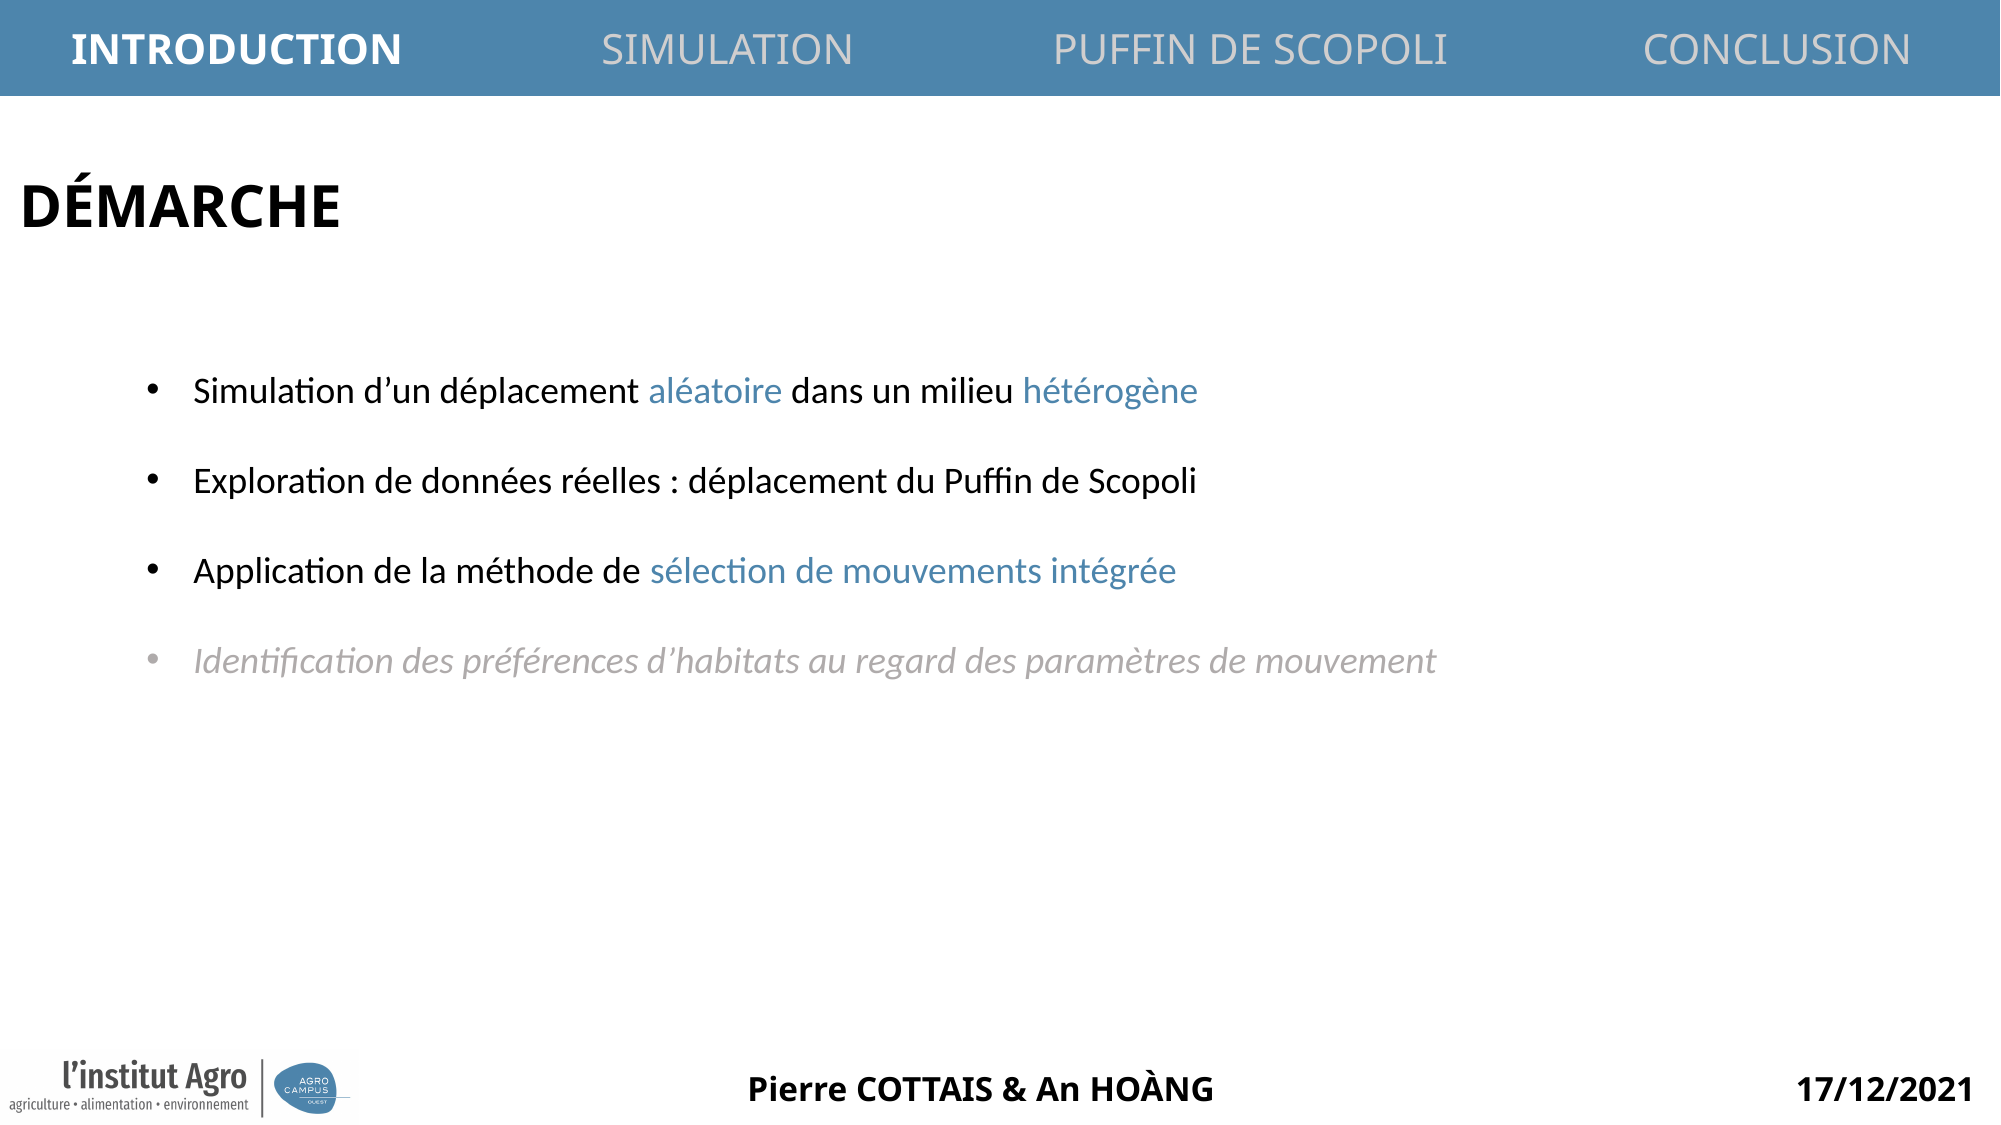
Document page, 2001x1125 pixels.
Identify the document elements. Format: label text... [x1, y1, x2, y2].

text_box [114, 15, 1886, 81]
text_box [0, 0, 2000, 97]
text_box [0, 1049, 1981, 1125]
text_box Démarche [4, 161, 358, 247]
text_box Simulation d’un déplacement aléatoire dans un milieu hétérogène Exploration de données réelles : déplacement du Puffin de Scopoli Application de la méthode de sélection de mouvements intégrée Identification des préférences d’habitats au regard des paramètres de mouvement [131, 313, 1454, 688]
